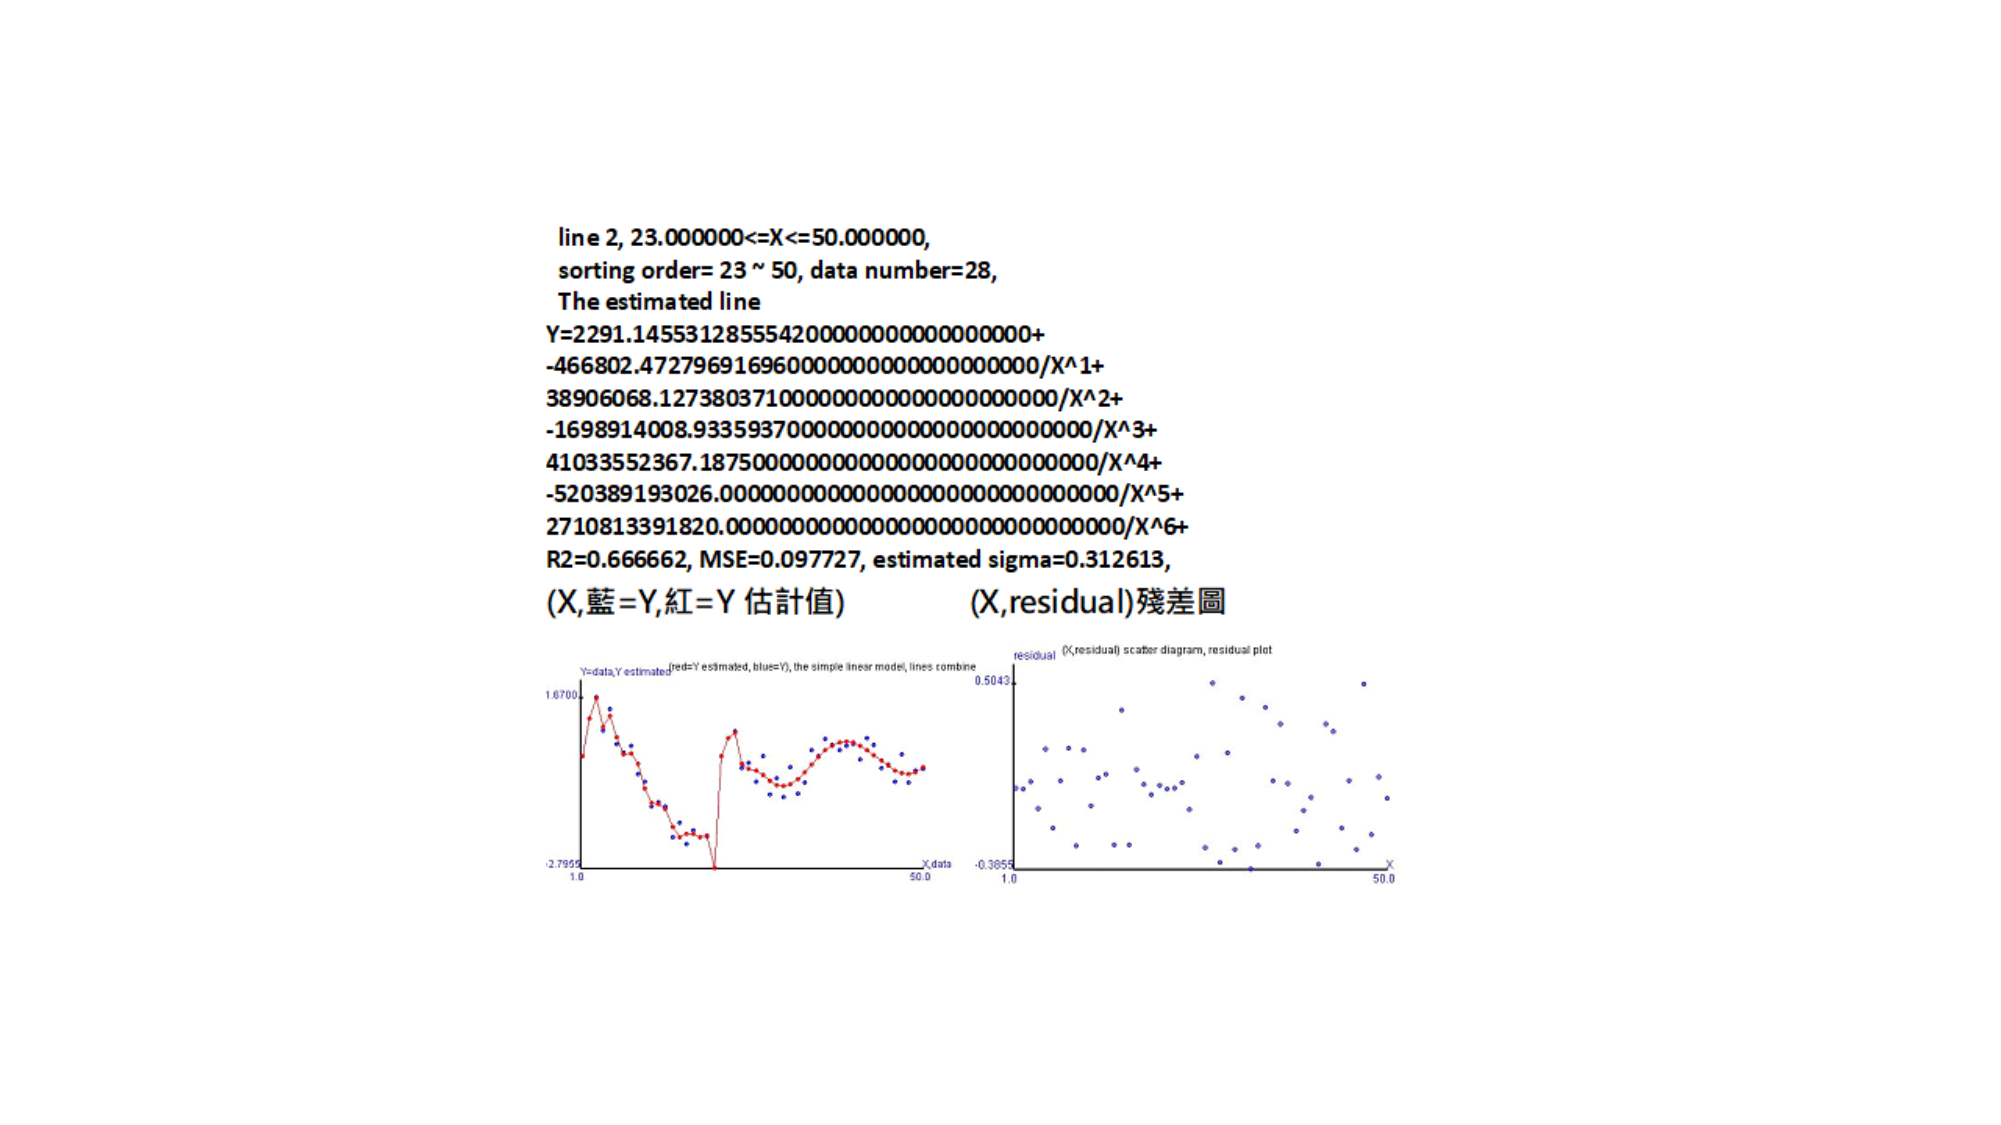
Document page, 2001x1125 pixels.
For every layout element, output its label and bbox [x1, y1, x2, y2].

picture [545, 221, 1454, 904]
